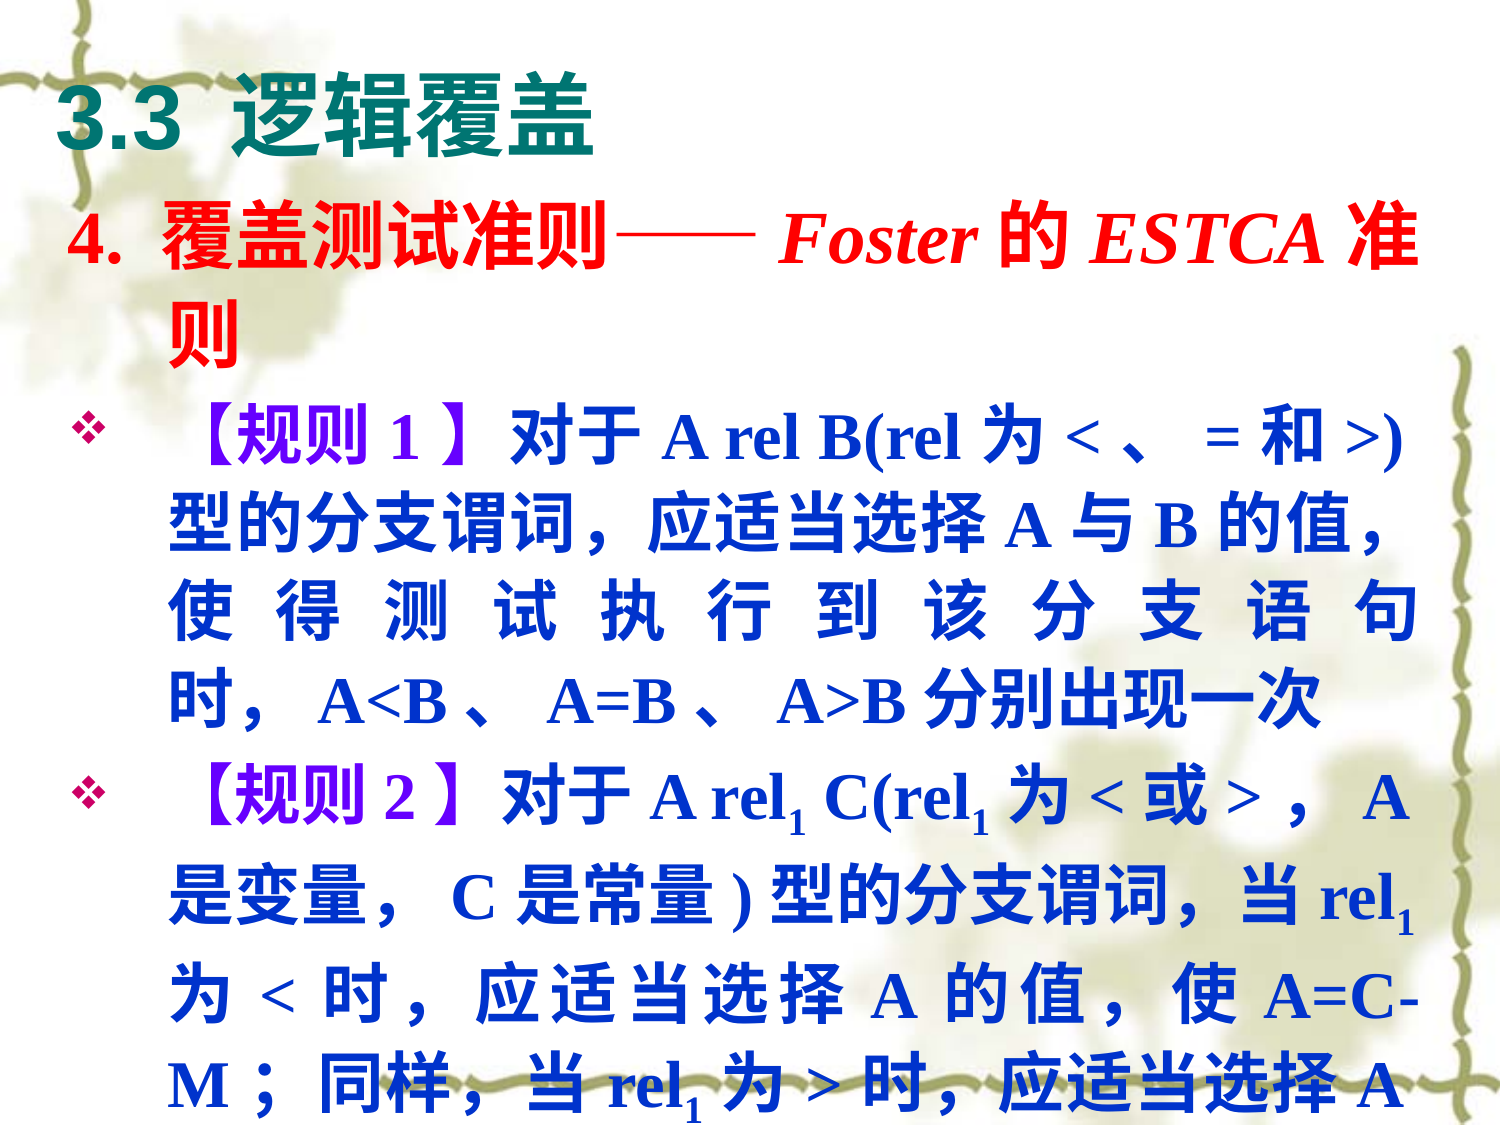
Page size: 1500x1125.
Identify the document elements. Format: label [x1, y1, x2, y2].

picture [0, 0, 1500, 1125]
text_box [53, 172, 1436, 1059]
title [40, 18, 1443, 207]
